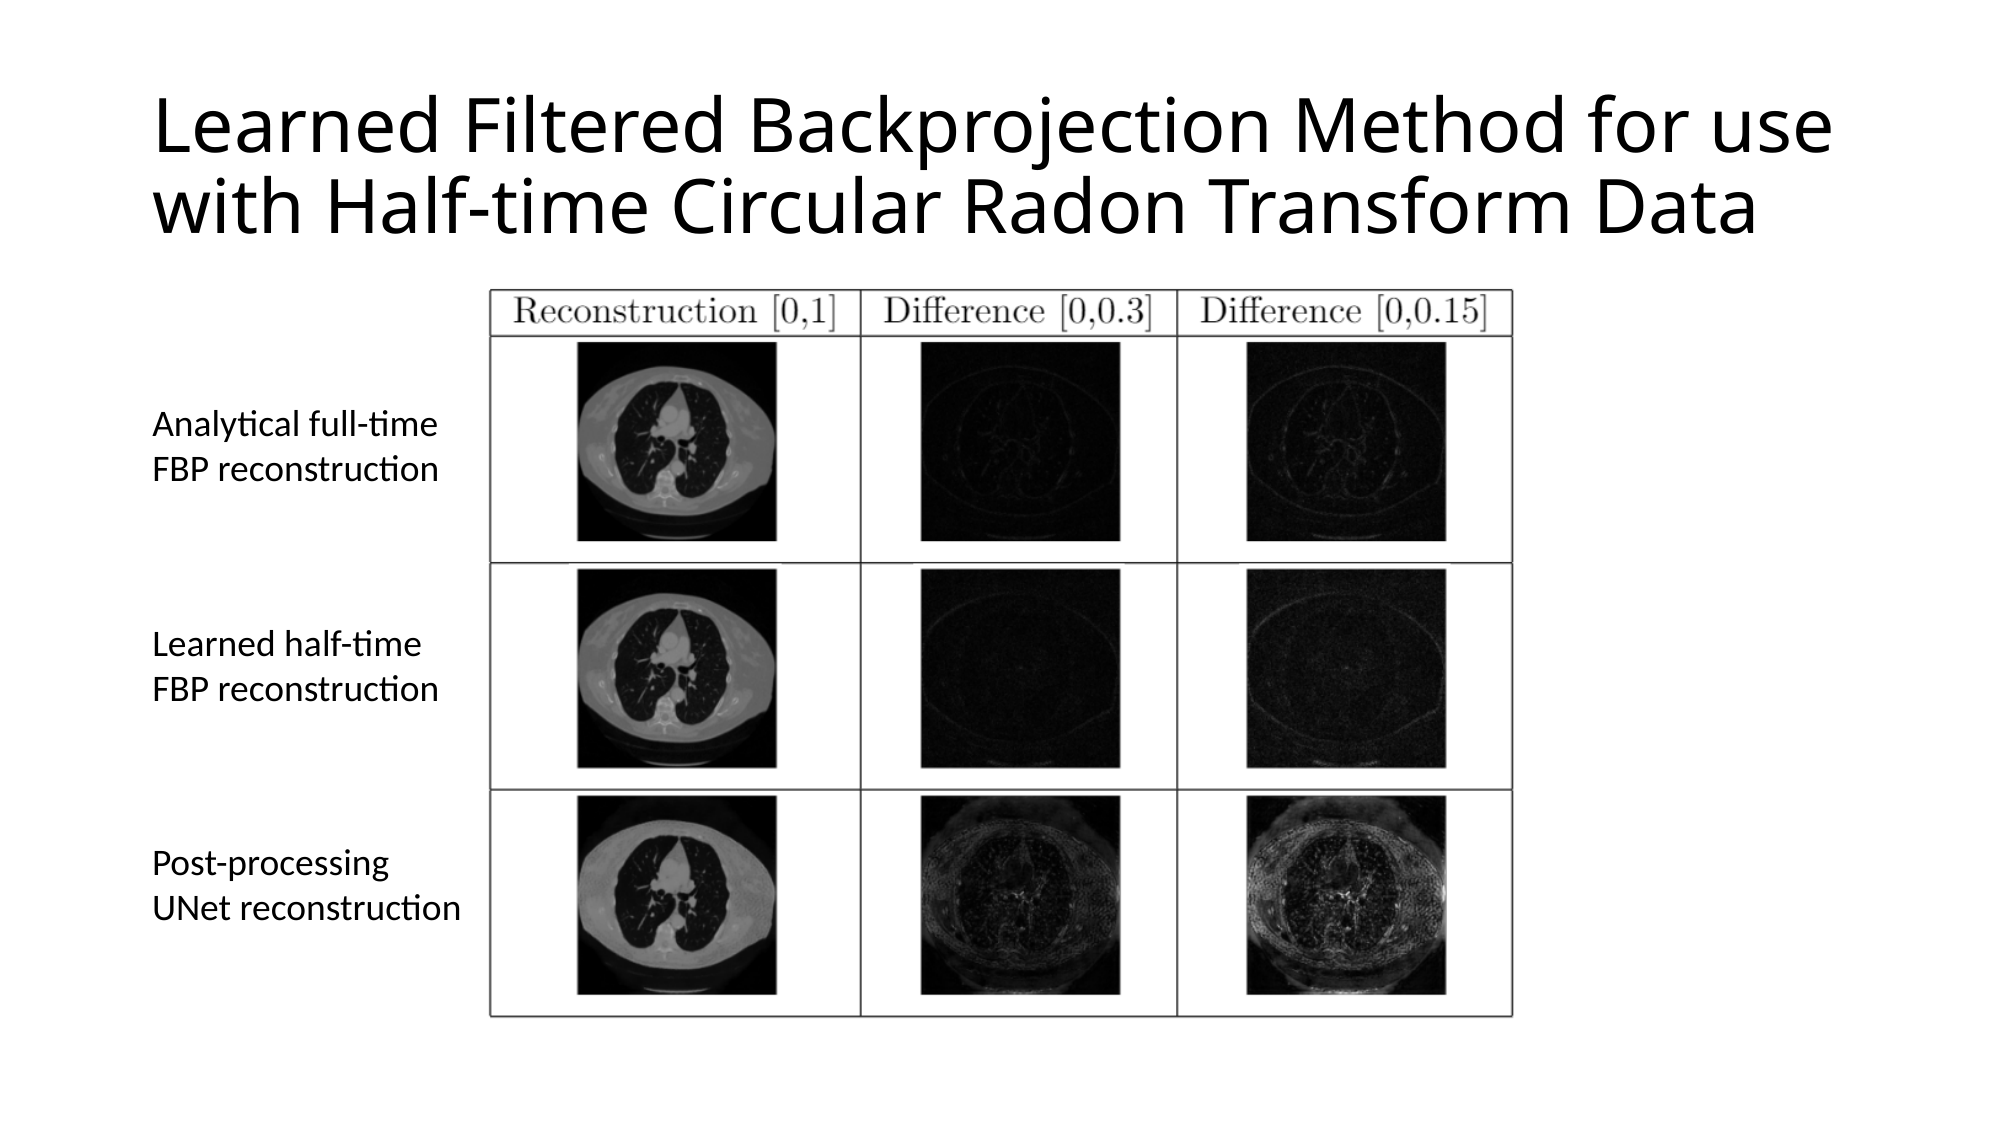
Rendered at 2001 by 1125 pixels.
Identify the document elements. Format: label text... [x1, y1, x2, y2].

text_box Analytical full-time FBP reconstruction [137, 391, 461, 496]
title Learned Filtered Backprojection Method for use with Half-time Circular Radon Transform Data [137, 59, 1863, 278]
text_box Post-processing UNet reconstruction [137, 831, 478, 936]
text_box Learned half-time FBP reconstruction [137, 611, 461, 716]
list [478, 277, 1522, 1028]
